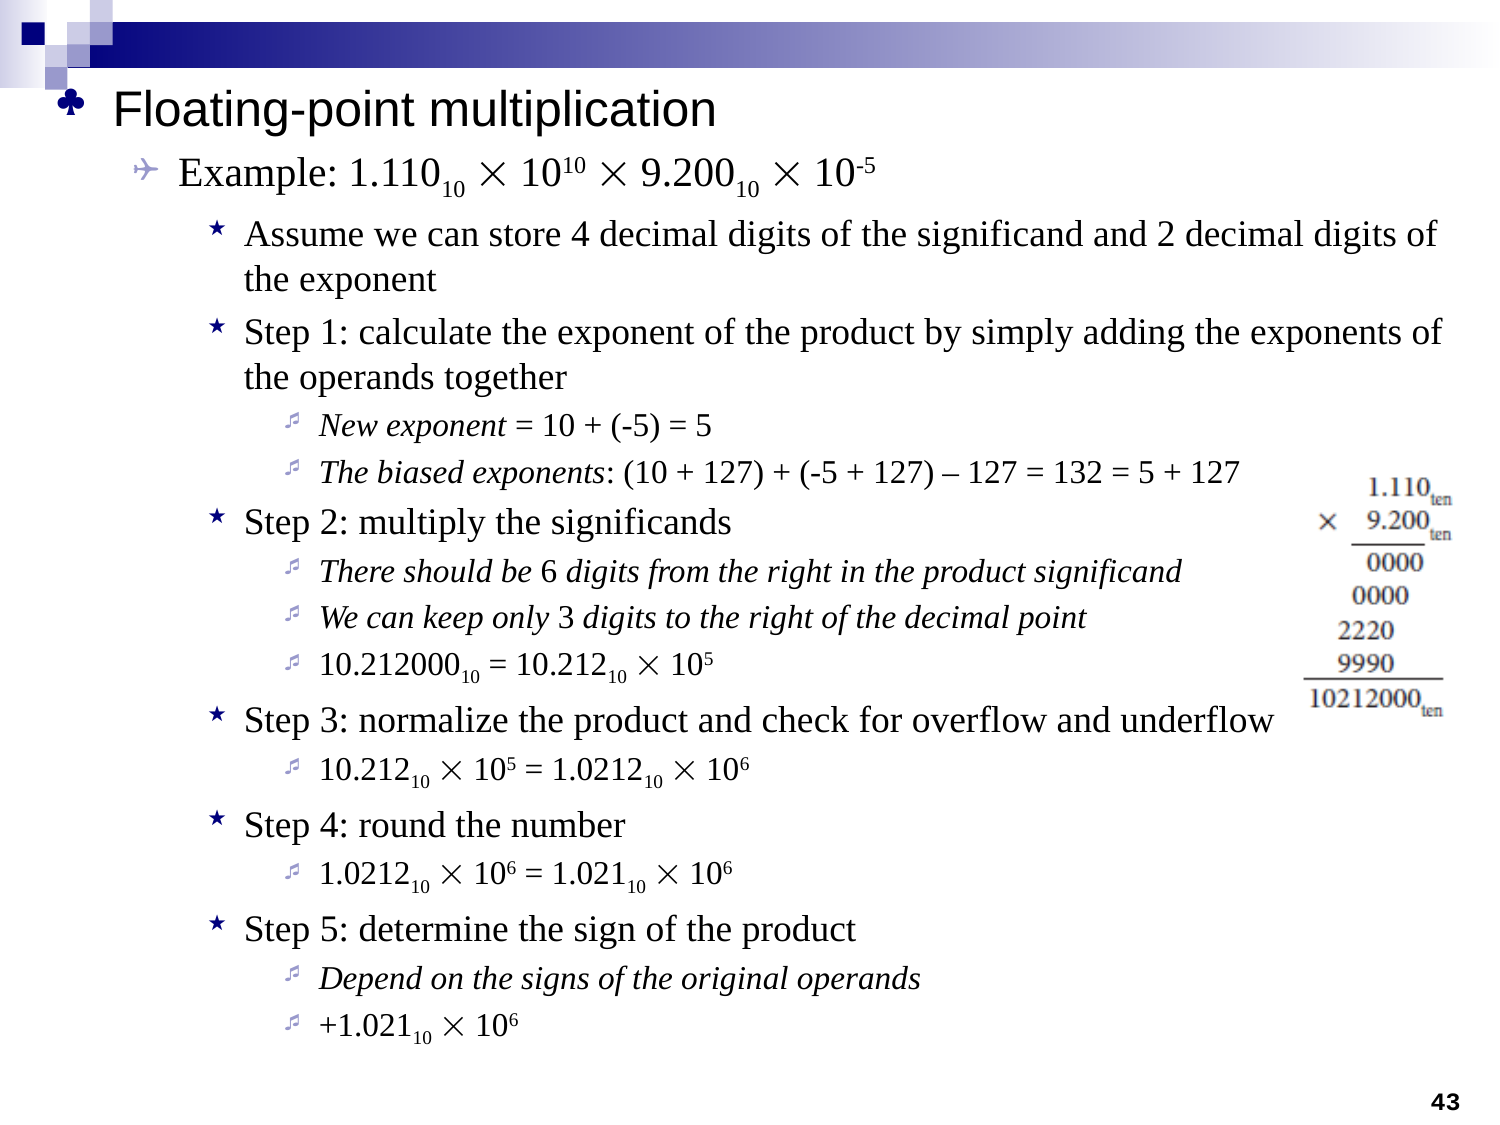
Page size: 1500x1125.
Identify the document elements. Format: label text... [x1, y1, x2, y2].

picture [1293, 467, 1462, 728]
list Floating-point multiplication Example: 1.11010  1010  9.20010  10-5 Assume we can store 4 decimal digits of the significand and 2 decimal digits of the exponent Step 1: calculate the exponent of the product by simply adding the exponents of the operands together New exponent = 10 + (-5) = 5 The biased exponents: (10 + 127) + (-5 + 127) – 127 = 132 = 5 + 127 Step 2: multiply the significands There should be 6 digits from the right in the product significand We can keep only 3 digits to the right of the decimal point 10.21200010 = 10.21210  105 Step 3: normalize the product and check for overflow and underflow 10.21210  105 = 1.021210  106 Step 4: round the number 1.021210  106 = 1.02110  106 Step 5: determine the sign of the product Depend on the signs of the original operands +1.02110  106 [41, 69, 1471, 1096]
slide_number 43 [1393, 1082, 1498, 1118]
